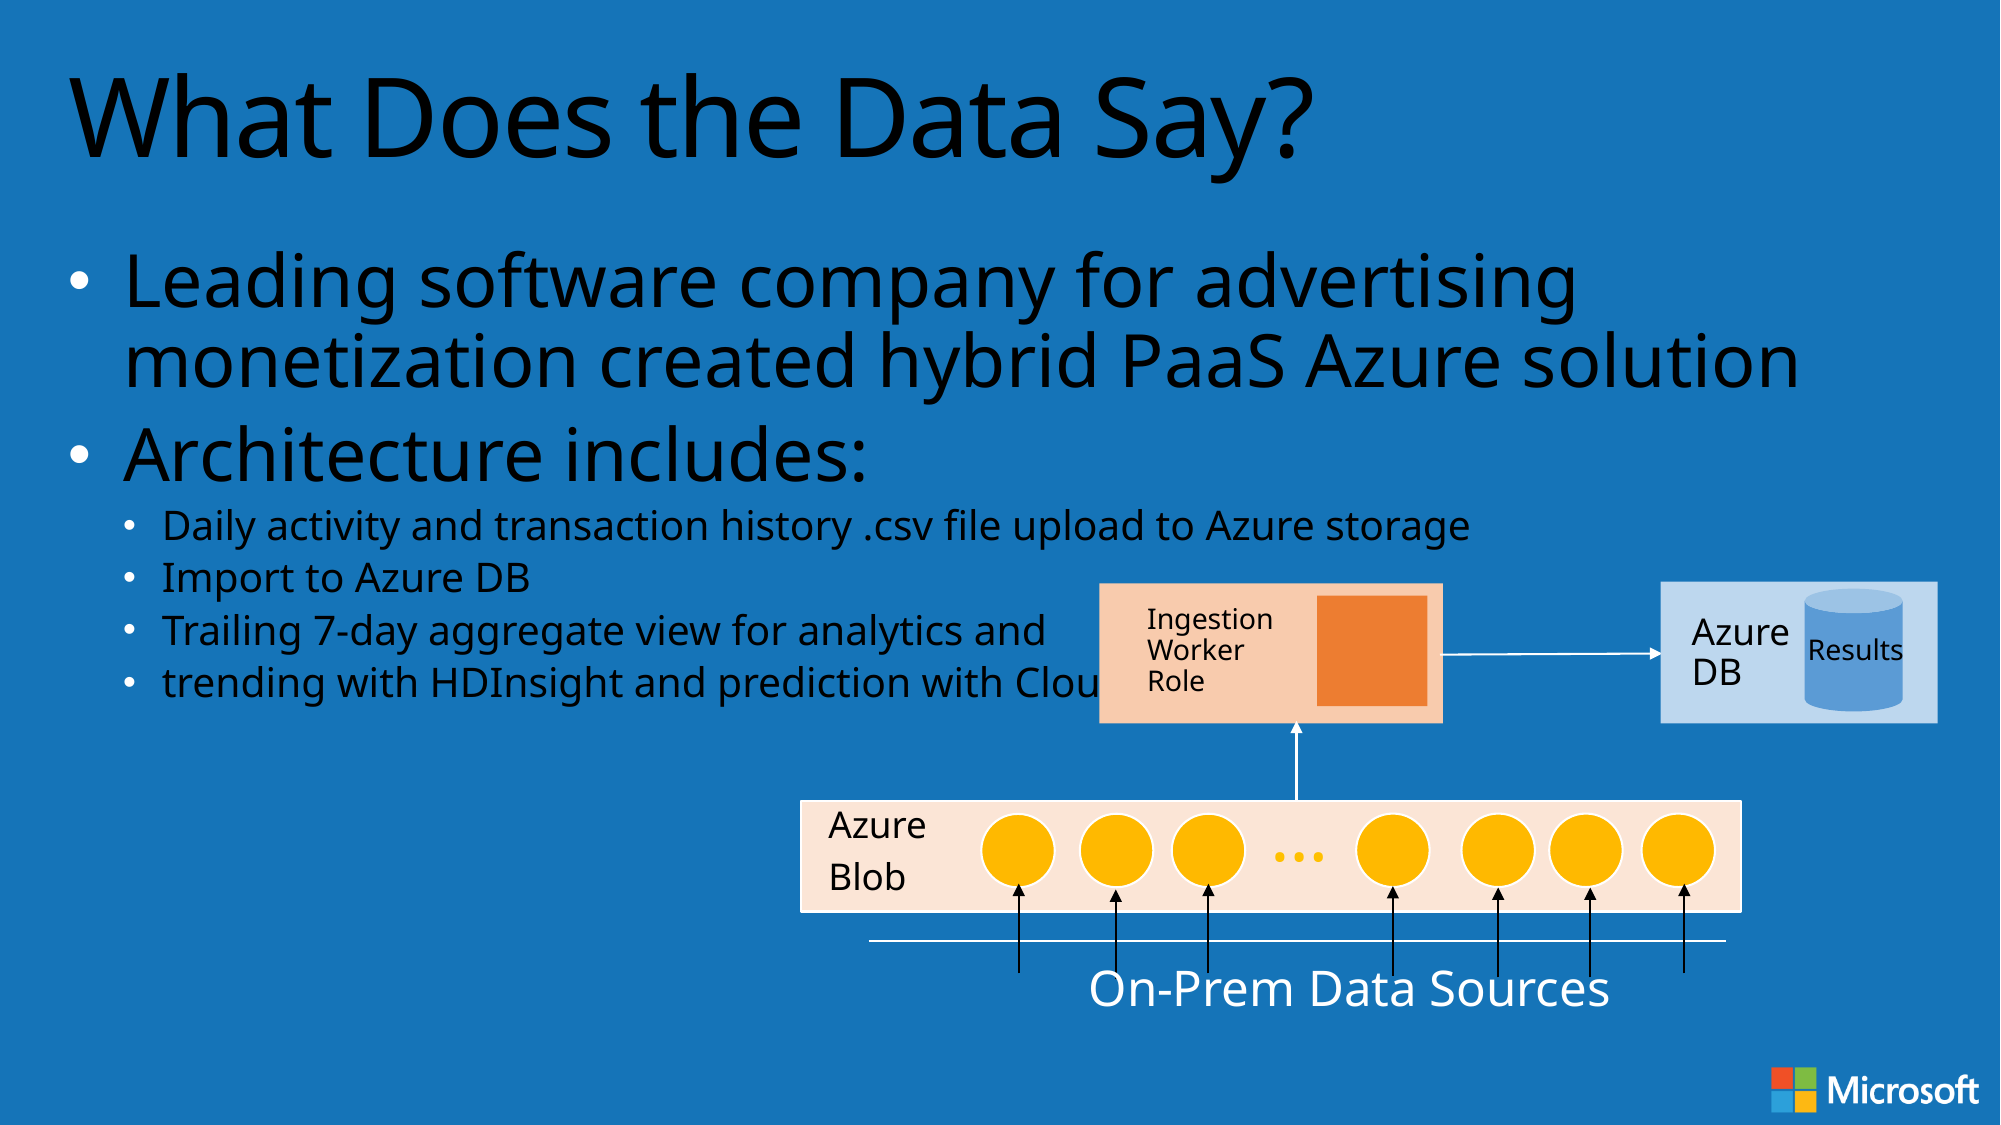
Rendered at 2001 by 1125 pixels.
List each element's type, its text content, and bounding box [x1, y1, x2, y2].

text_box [1660, 581, 1938, 724]
list Leading software company for advertising monetization created hybrid PaaS Azure solution Architecture includes: Daily activity and transaction history .csv file upload to Azure storage Import to Azure DB Trailing 7-day aggregate view for analytics and trending with HDInsight and prediction with CloudML [43, 229, 1938, 736]
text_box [801, 774, 1742, 1043]
title What Does the Data Say? [44, 47, 1938, 196]
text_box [1099, 581, 1444, 724]
picture [1770, 1066, 1980, 1113]
